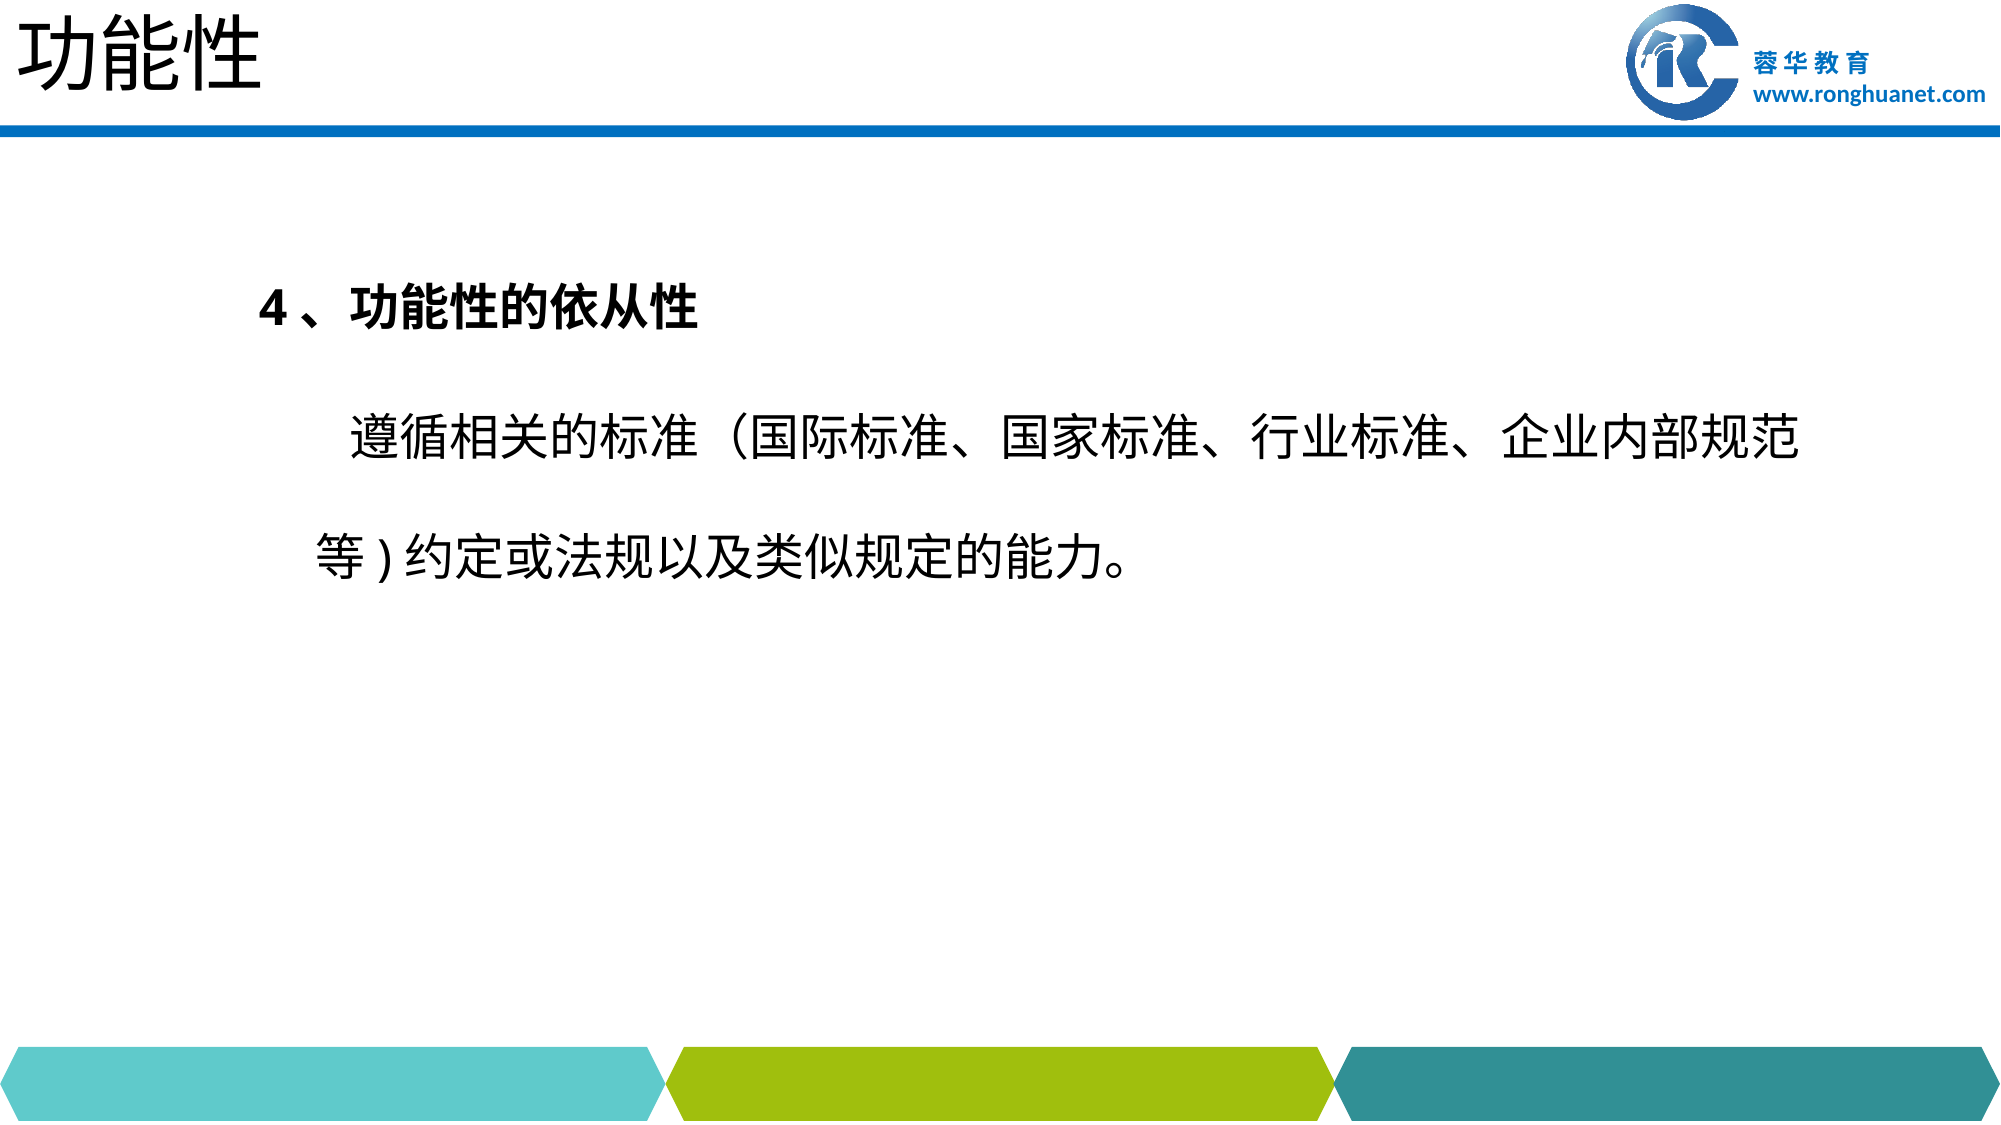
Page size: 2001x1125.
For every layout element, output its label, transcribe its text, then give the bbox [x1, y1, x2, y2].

list 4、功能性的依从性 遵循相关的标准（国际标准、国家标准、行业标准、企业内部规范等)约定或法规以及类似规定的能力。 [244, 207, 1816, 1034]
title 功能性 [0, 0, 1500, 105]
picture [1626, 4, 1739, 132]
